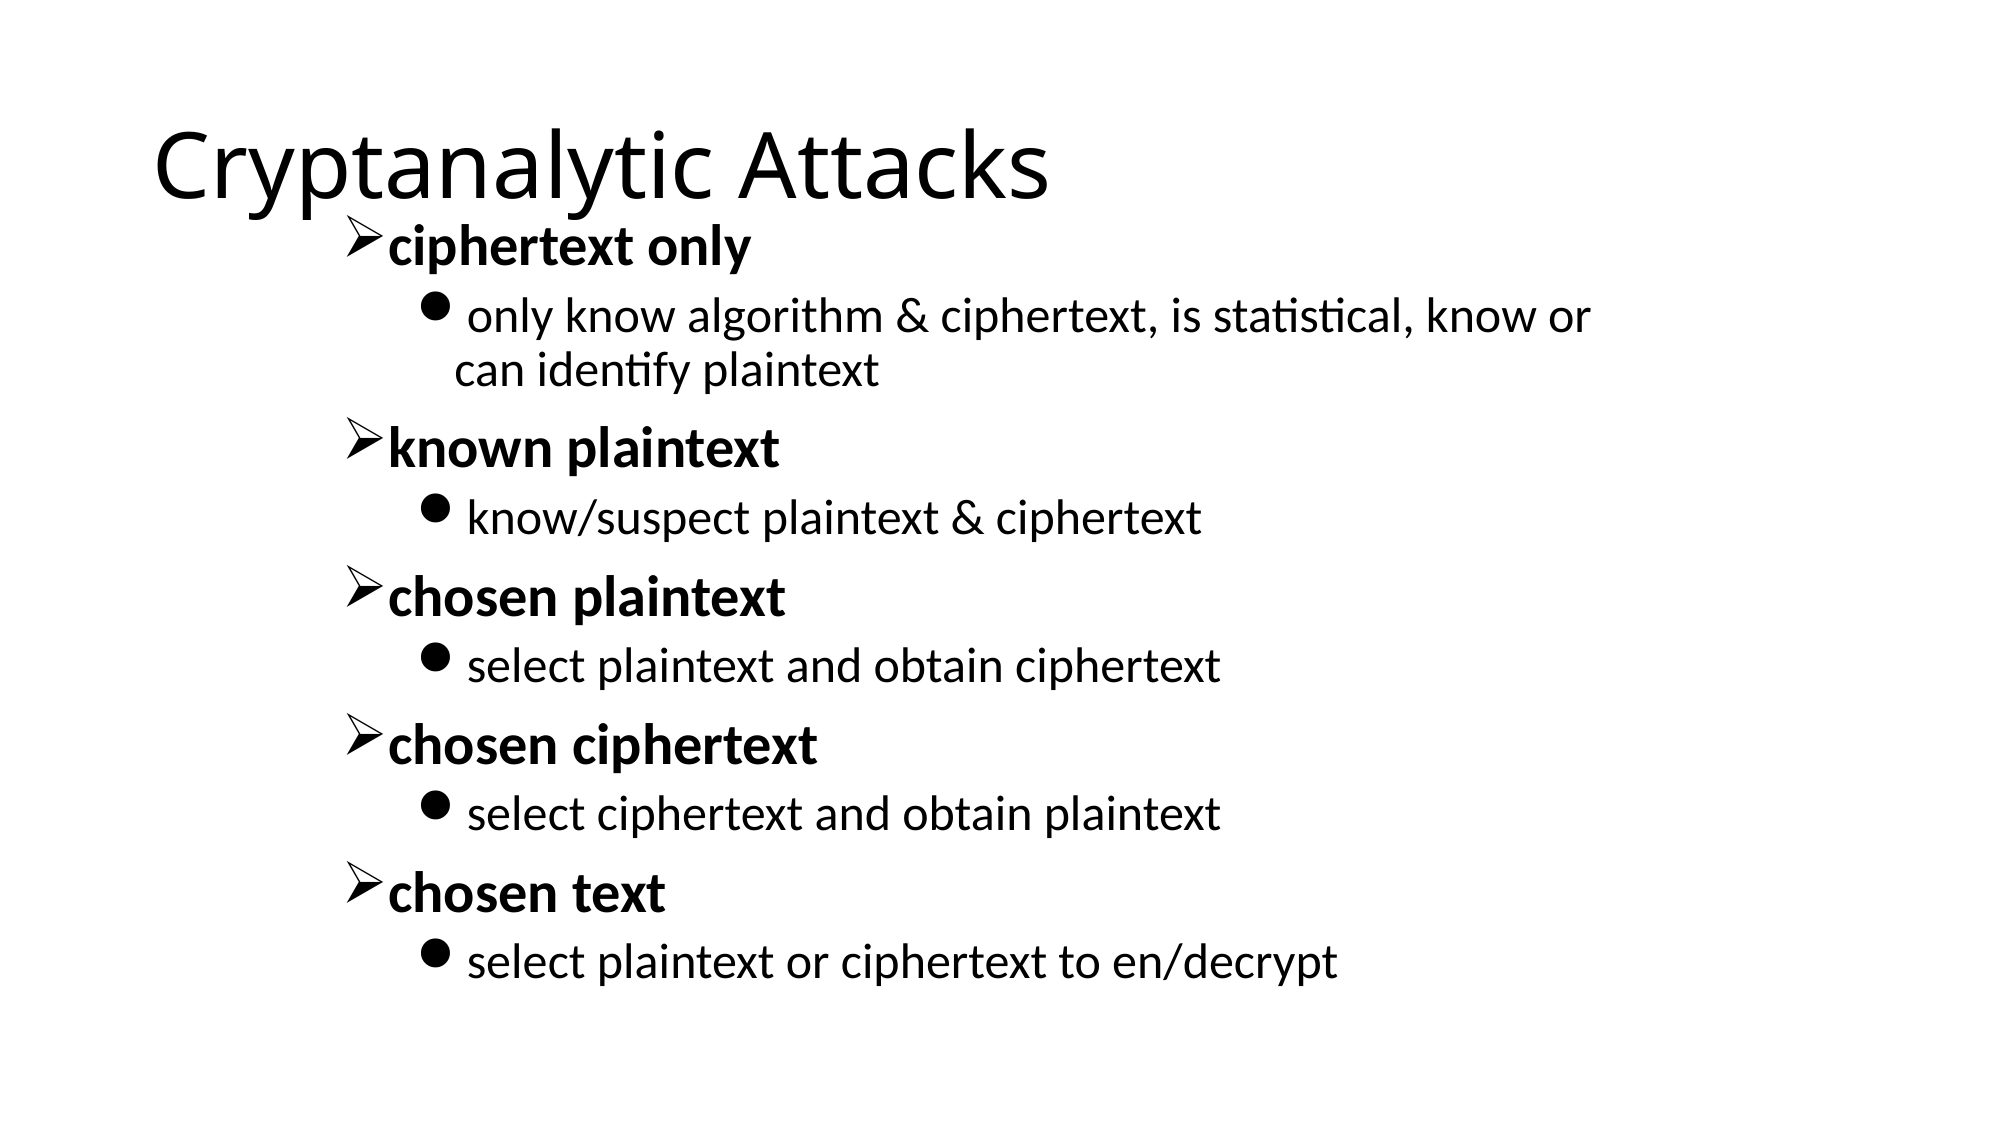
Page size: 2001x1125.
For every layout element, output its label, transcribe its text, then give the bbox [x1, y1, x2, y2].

title Cryptanalytic Attacks [137, 59, 1863, 278]
list ciphertext only only know algorithm & ciphertext, is statistical, know or can identify plaintext known plaintext know/suspect plaintext & ciphertext chosen plaintext select plaintext and obtain ciphertext chosen ciphertext select ciphertext and obtain plaintext chosen text select plaintext or ciphertext to en/decrypt [326, 208, 1677, 1125]
